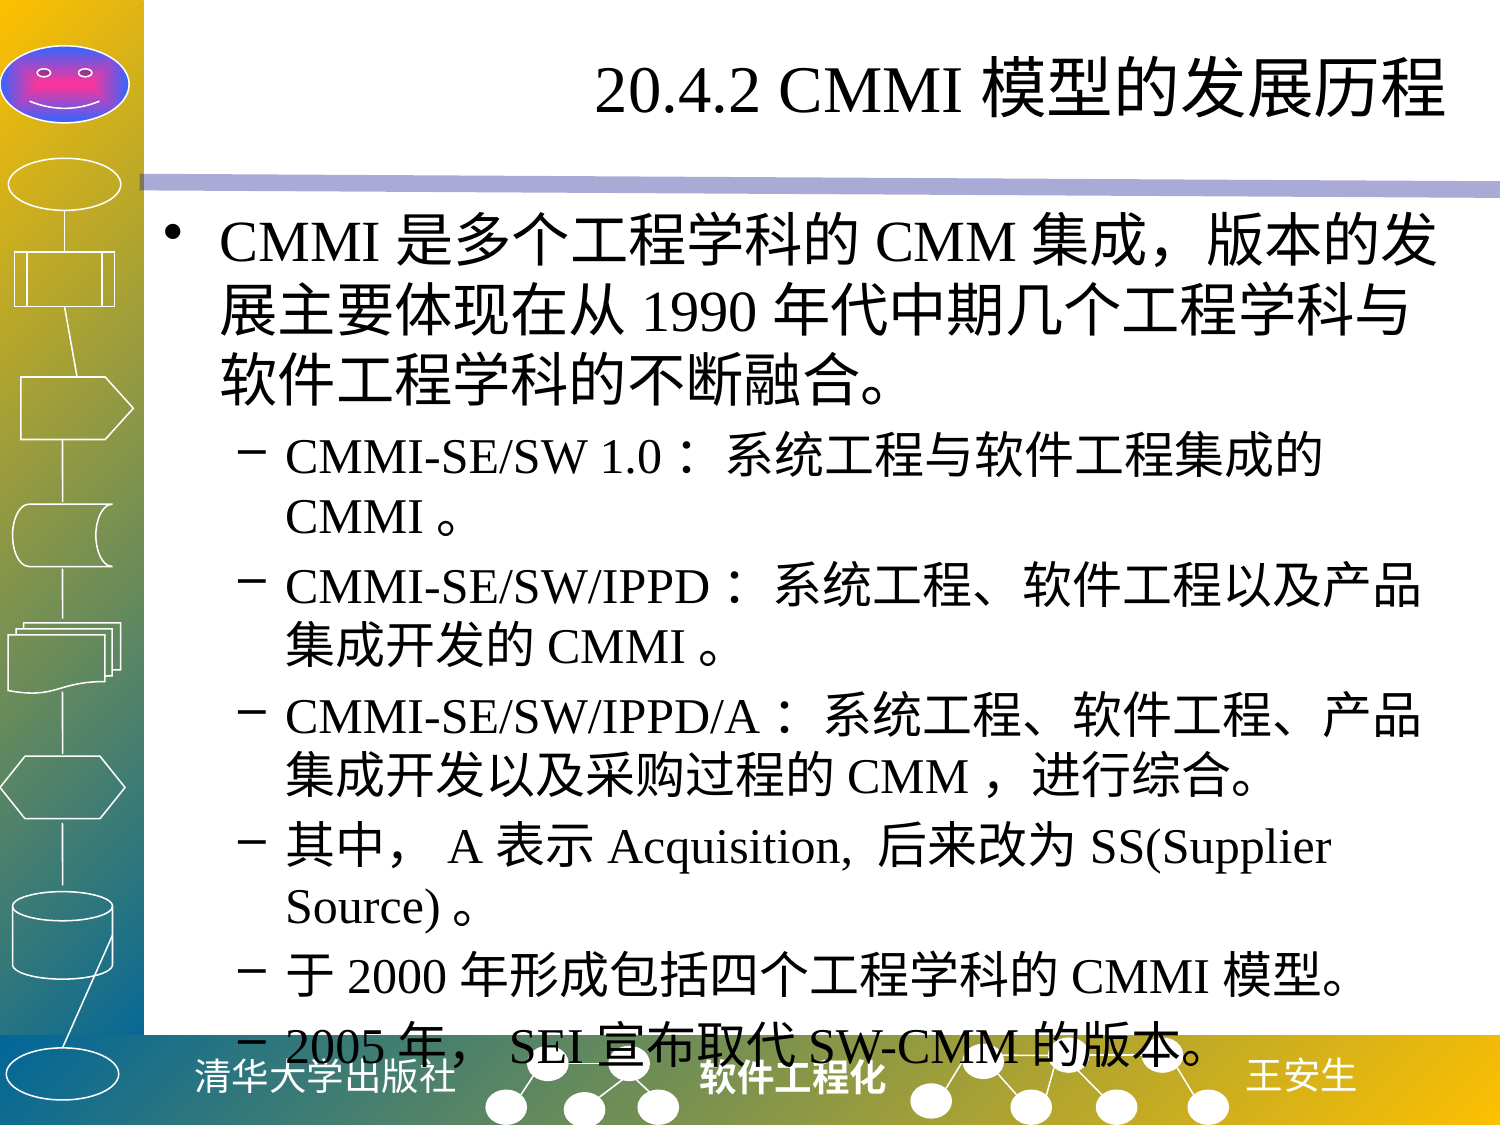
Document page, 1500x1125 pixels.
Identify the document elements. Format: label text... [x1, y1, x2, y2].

title 20.4.2 CMMI模型的发展历程 [187, 24, 1463, 147]
list CMMI是多个工程学科的CMM集成，版本的发展主要体现在从1990年代中期几个工程学科与软件工程学科的不断融合。 CMMI-SE/SW 1.0：系统工程与软件工程集成的CMMI。 CMMI-SE/SW/IPPD：系统工程、软件工程以及产品集成开发的CMMI。 CMMI-SE/SW/IPPD/A：系统工程、软件工程、产品集成开发以及采购过程的CMM，进行综合。 其中，A表示Acquisition, 后来改为SS(Supplier Source)。 于2000年形成包括四个工程学科的CMMI模型。 2005年，SEI宣布取代SW-CMM的版本。 [147, 195, 1461, 1001]
